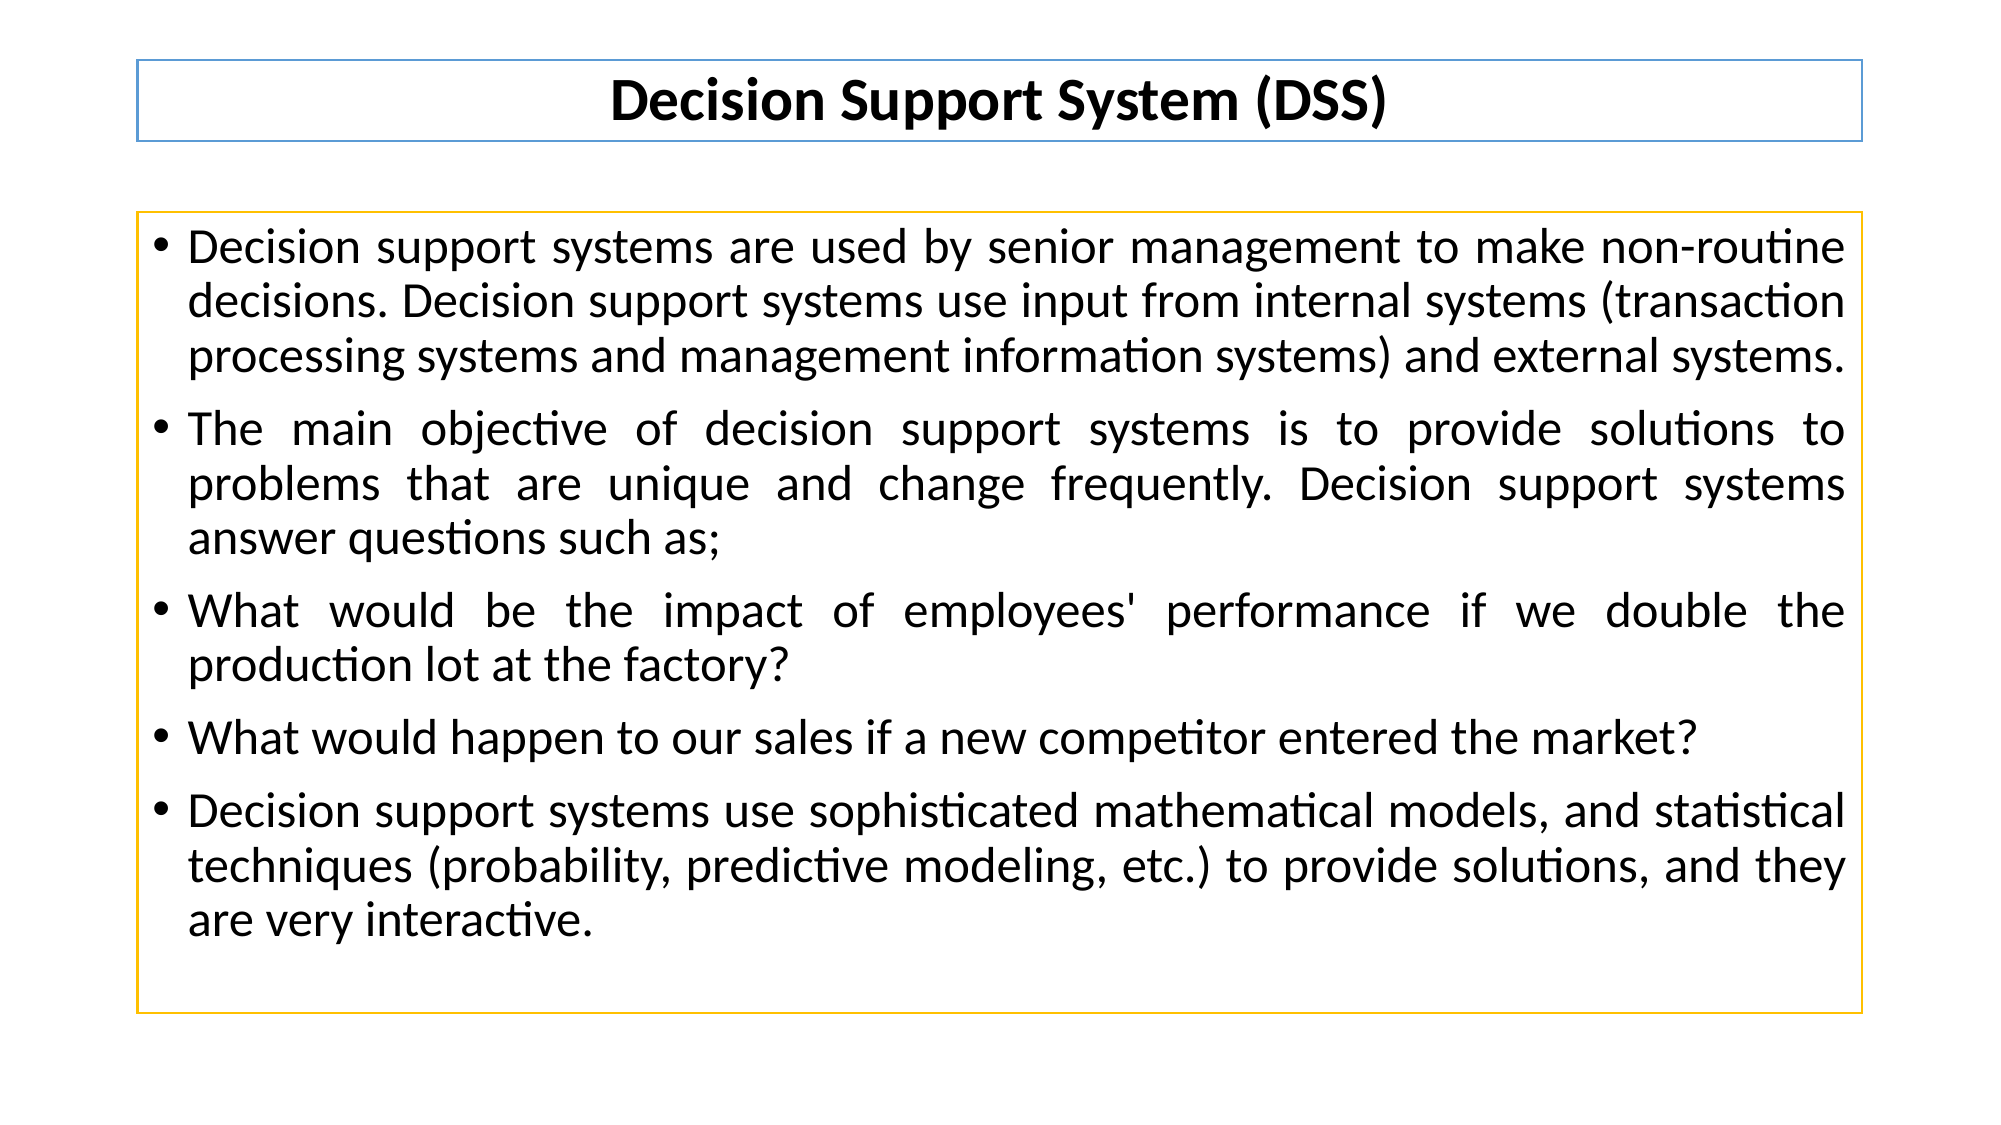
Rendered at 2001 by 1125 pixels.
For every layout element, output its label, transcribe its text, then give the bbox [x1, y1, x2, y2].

title Decision Support System (DSS) [136, 59, 1863, 142]
list Decision support systems are used by senior management to make non-routine decisions. Decision support systems use input from internal systems (transaction processing systems and management information systems) and external systems. The main objective of decision support systems is to provide solutions to problems that are unique and change frequently. Decision support systems answer questions such as; What would be the impact of employees' performance if we double the production lot at the factory? What would happen to our sales if a new competitor entered the market? Decision support systems use sophisticated mathematical models, and statistical techniques (probability, predictive modeling, etc.) to provide solutions, and they are very interactive. [136, 211, 1863, 1014]
